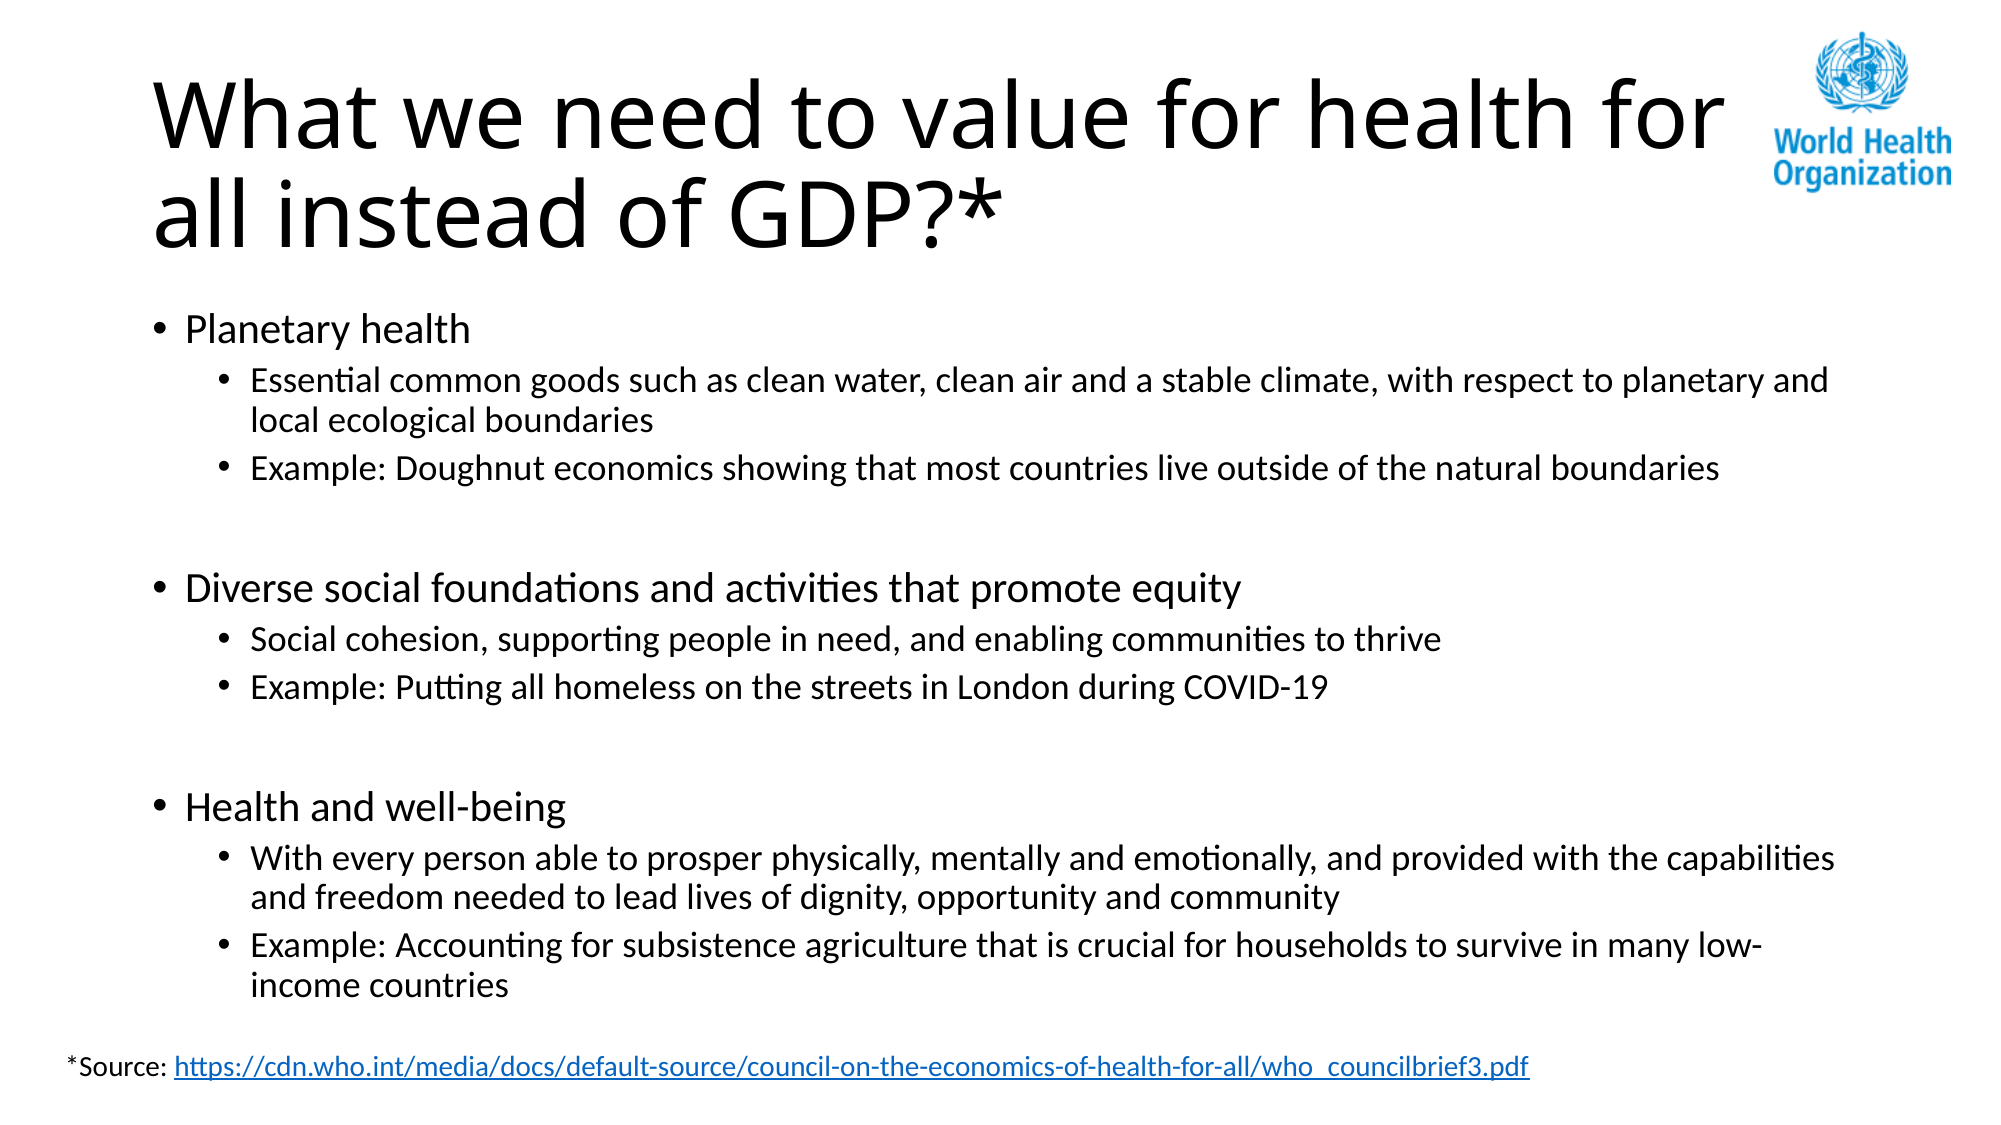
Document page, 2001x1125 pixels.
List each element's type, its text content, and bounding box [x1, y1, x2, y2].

title What we need to value for health for all instead of GDP?* [137, 59, 1863, 278]
text_box *Source: https://cdn.who.int/media/docs/default-source/council-on-the-economics-of-health-for-all/who_councilbrief3.pdf [50, 1039, 1950, 1090]
picture [1778, 163, 1788, 181]
list Planetary health Essential common goods such as clean water, clean air and a stable climate, with respect to planetary and local ecological boundaries Example: Doughnut economics showing that most countries live outside of the natural boundaries Diverse social foundations and activities that promote equity Social cohesion, supporting people in need, and enabling communities to thrive Example: Putting all homeless on the streets in London during COVID-19 Health and well-being With every person able to prosper physically, mentally and emotionally, and provided with the capabilities and freedom needed to lead lives of dignity, opportunity and community Example: Accounting for subsistence agriculture that is crucial for households to survive in many low-income countries [137, 299, 1863, 1014]
picture [1774, 24, 1951, 200]
